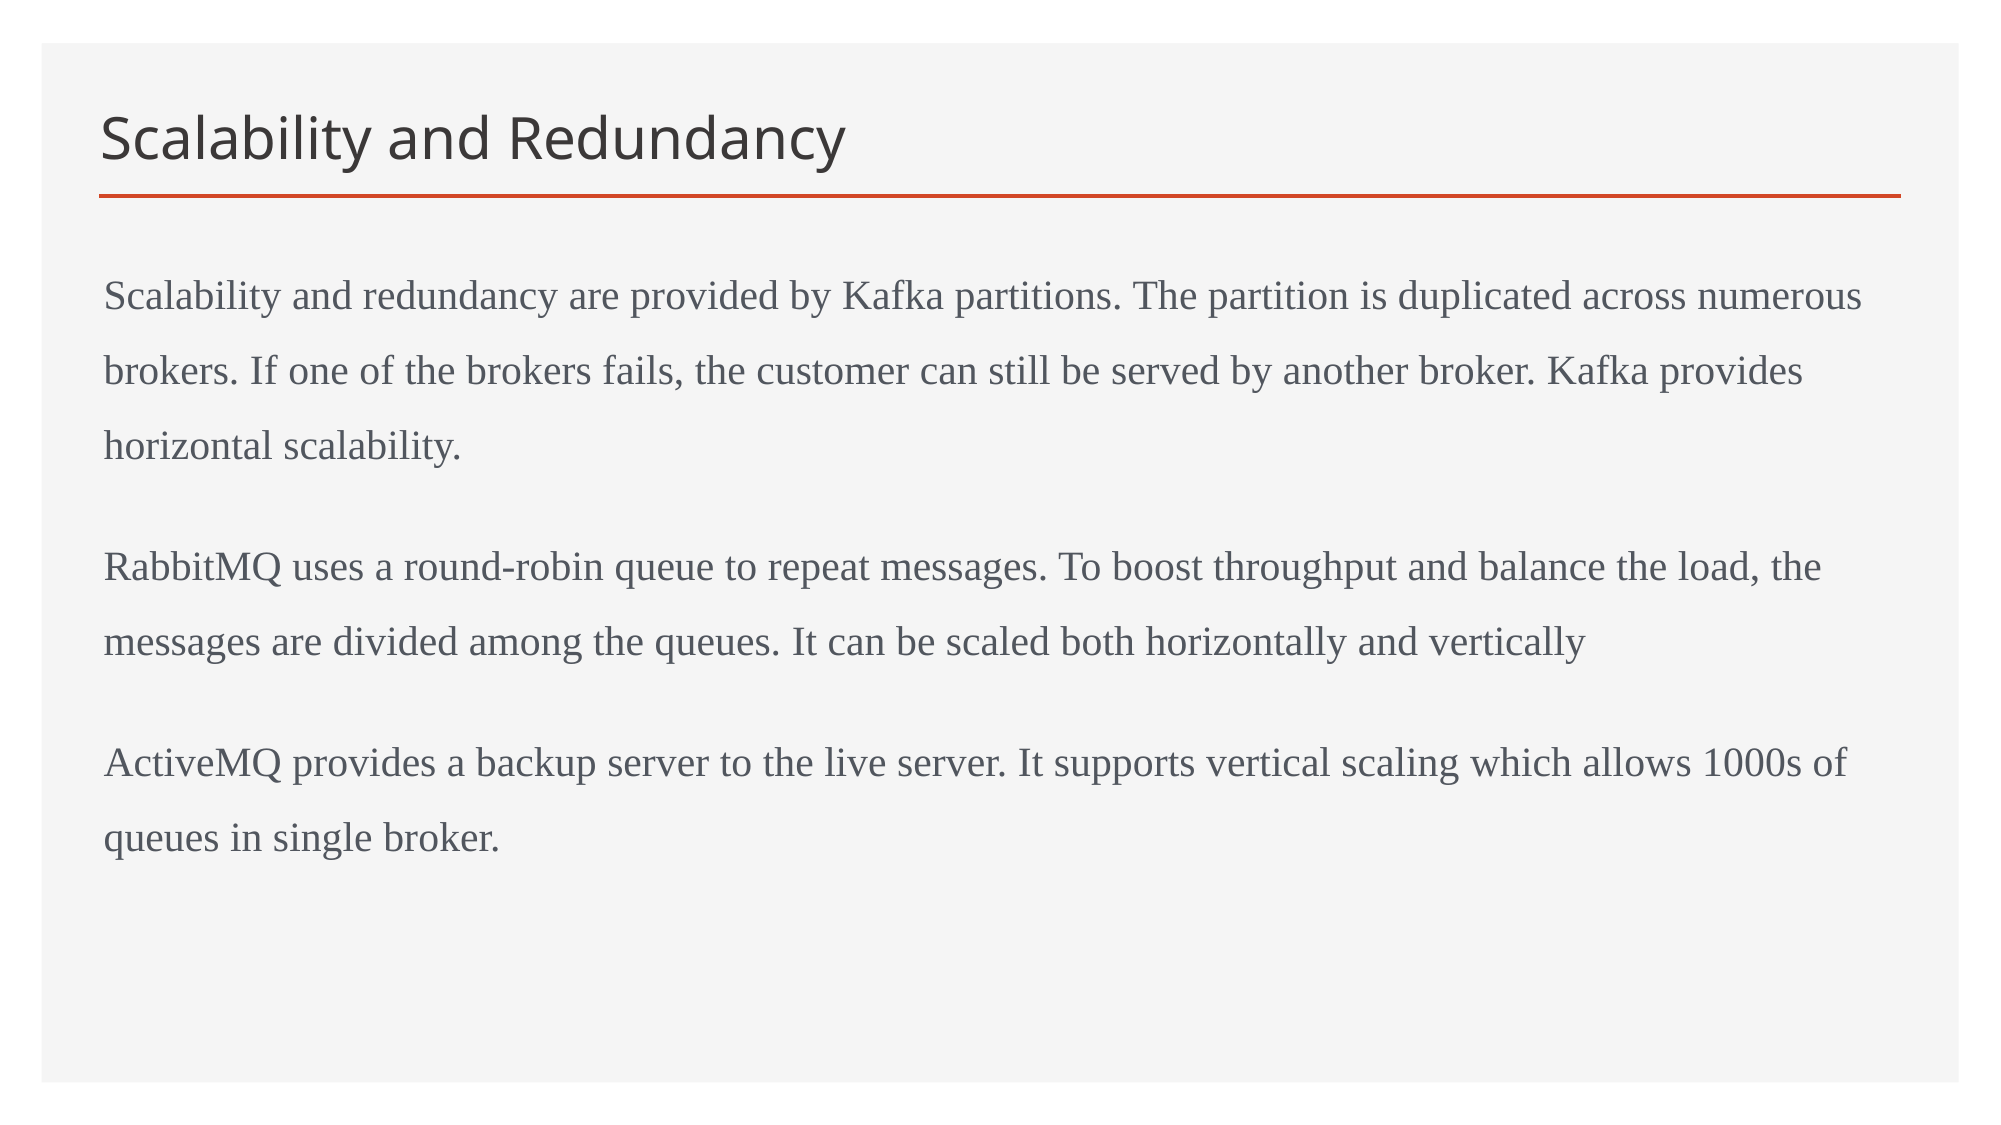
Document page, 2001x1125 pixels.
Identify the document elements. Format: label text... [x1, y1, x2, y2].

title Scalability and Redundancy [85, 73, 1214, 179]
list Scalability and redundancy are provided by Kafka partitions. The partition is duplicated across numerous brokers. If one of the brokers fails, the customer can still be served by another broker. Kafka provides horizontal scalability. RabbitMQ uses a round-robin queue to repeat messages. To boost throughput and balance the load, the messages are divided among the queues. It can be scaled both horizontally and vertically ActiveMQ provides a backup server to the live server. It supports vertical scaling which allows 1000s of queues in single broker. [88, 235, 1909, 1052]
